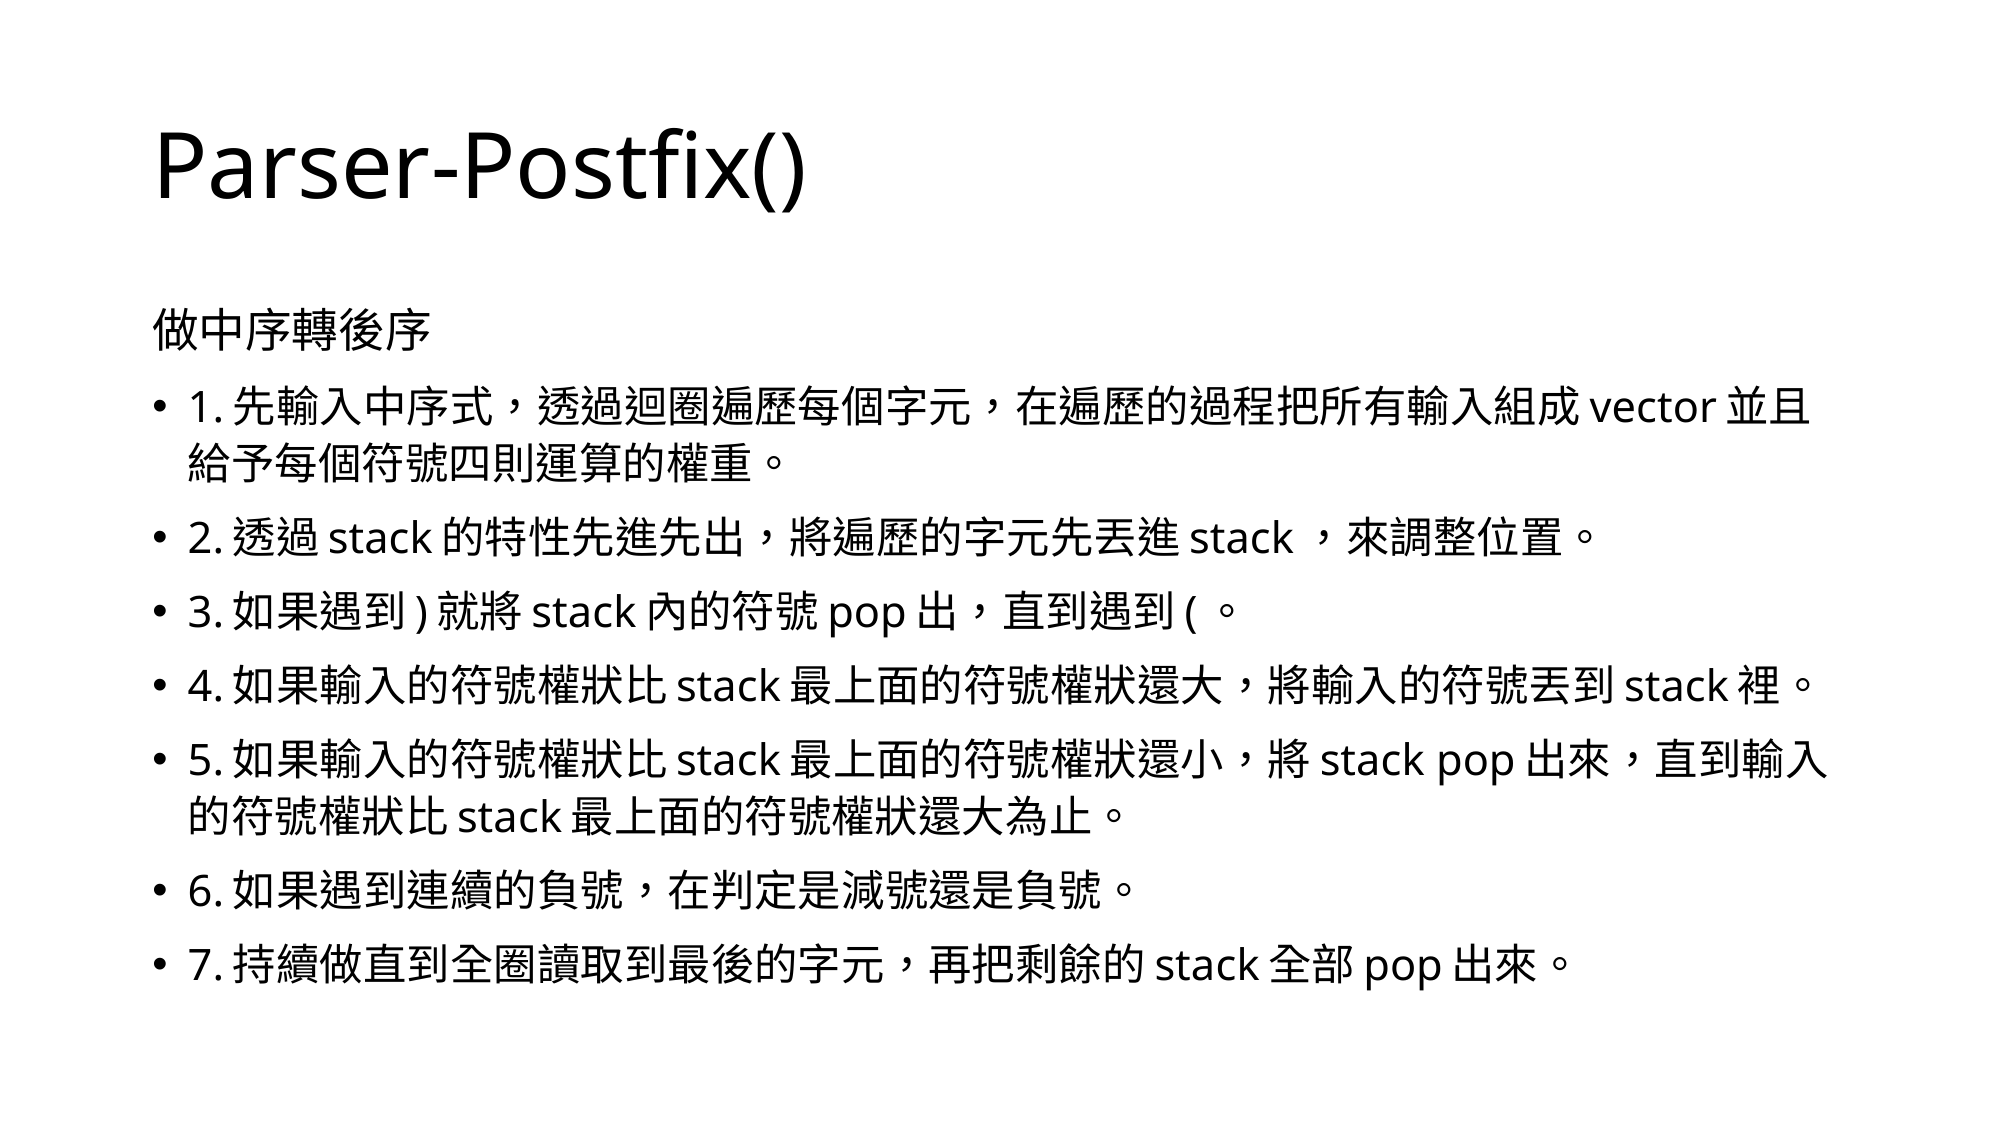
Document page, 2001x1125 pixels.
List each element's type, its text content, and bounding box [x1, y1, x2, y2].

list 做中序轉後序 1.先輸入中序式，透過迴圈遍歷每個字元，在遍歷的過程把所有輸入組成vector並且給予每個符號四則運算的權重。 2.透過stack的特性先進先出，將遍歷的字元先丟進stack，來調整位置。 3.如果遇到)就將stack內的符號pop出，直到遇到(。 4.如果輸入的符號權狀比stack最上面的符號權狀還大，將輸入的符號丟到stack裡。 5.如果輸入的符號權狀比stack最上面的符號權狀還小，將stack pop出來，直到輸入的符號權狀比stack最上面的符號權狀還大為止。 6.如果遇到連續的負號，在判定是減號還是負號。 7.持續做直到全圈讀取到最後的字元，再把剩餘的stack全部pop出來。 [137, 299, 1863, 1014]
title Parser-Postfix() [137, 59, 1863, 278]
